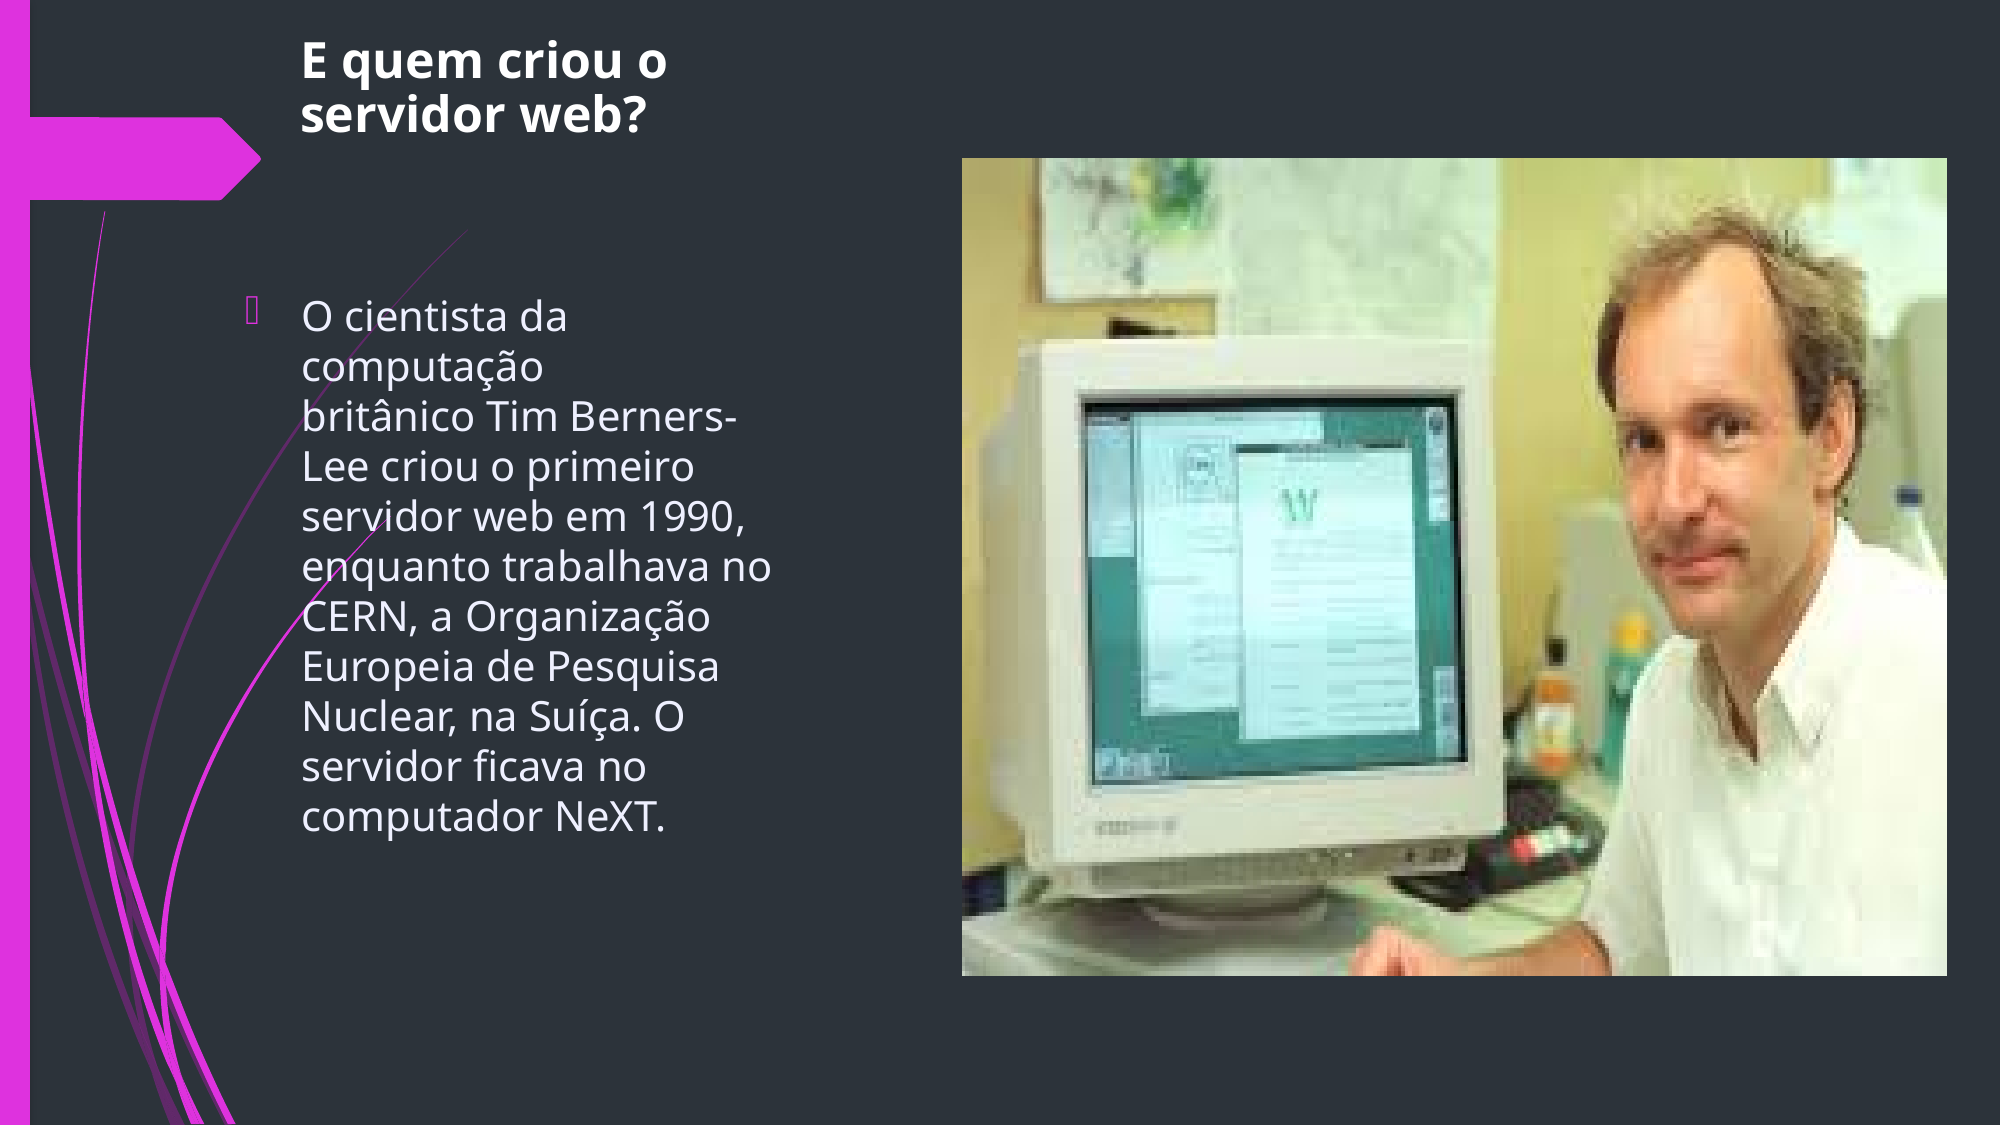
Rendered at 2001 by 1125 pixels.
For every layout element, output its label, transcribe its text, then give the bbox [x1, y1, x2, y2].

list O cientista da computação britânico Tim Berners-Lee criou o primeiro servidor web em 1990, enquanto trabalhava no CERN, a Organização Europeia de Pesquisa Nuclear, na Suíça. O servidor ficava no computador NeXT. [230, 281, 827, 902]
picture [962, 158, 1947, 976]
title E quem criou o servidor web? [285, 27, 882, 238]
